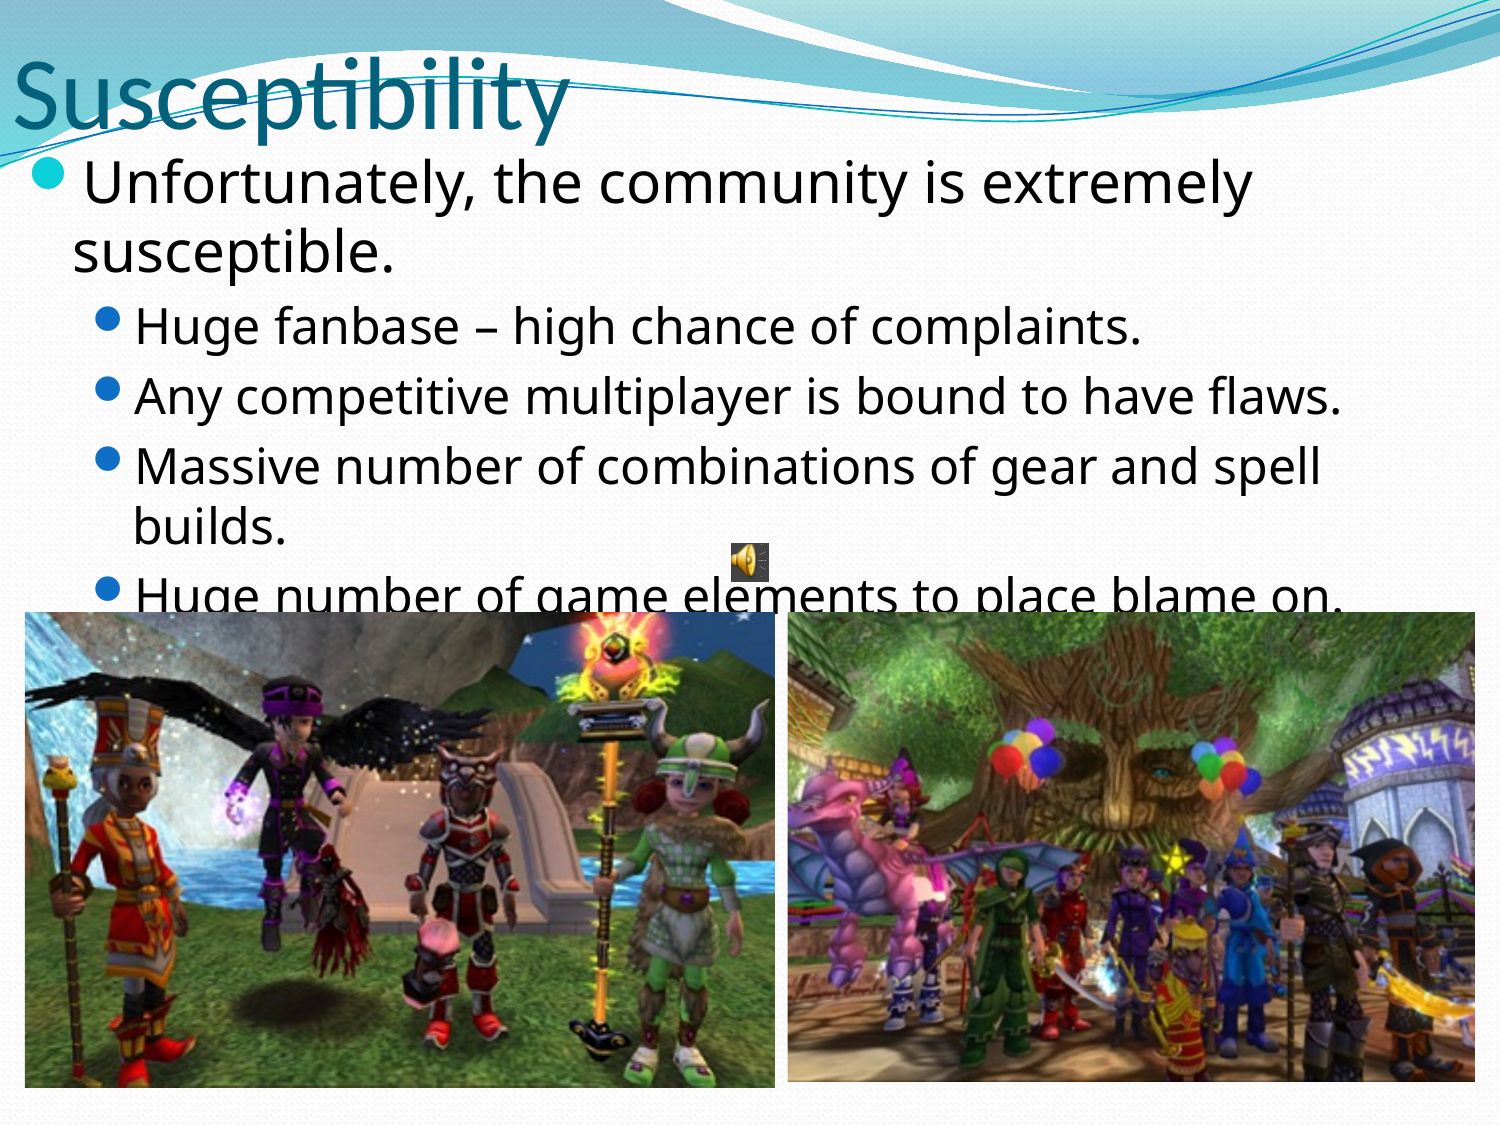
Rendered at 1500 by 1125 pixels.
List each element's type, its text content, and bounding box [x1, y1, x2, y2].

picture [24, 612, 776, 1088]
title Susceptibility [12, 0, 1463, 137]
list Unfortunately, the community is extremely susceptible. Huge fanbase – high chance of complaints. Any competitive multiplayer is bound to have flaws. Massive number of combinations of gear and spell builds. Huge number of game elements to place blame on. [12, 137, 1475, 688]
picture [729, 542, 771, 583]
picture [787, 612, 1476, 1083]
